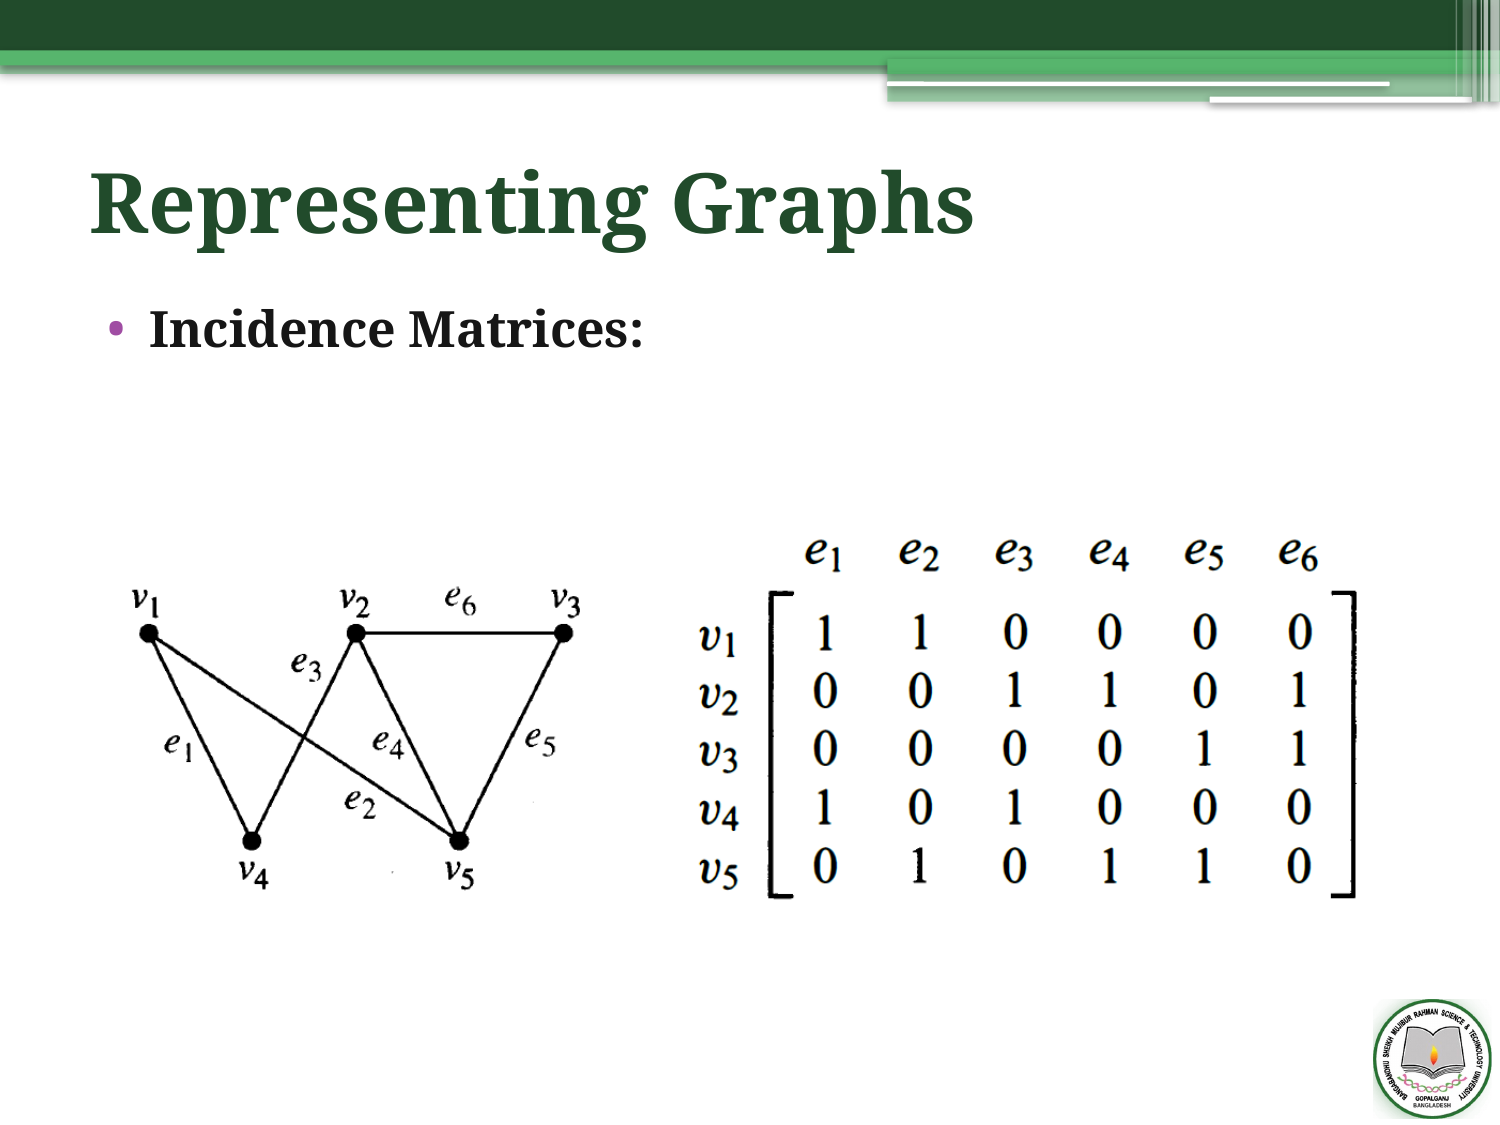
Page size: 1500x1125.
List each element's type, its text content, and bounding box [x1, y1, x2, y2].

title Representing Graphs [75, 112, 1425, 288]
list Incidence Matrices: [75, 289, 1425, 1000]
picture [685, 515, 1363, 926]
picture [1373, 999, 1492, 1119]
picture [102, 563, 597, 913]
